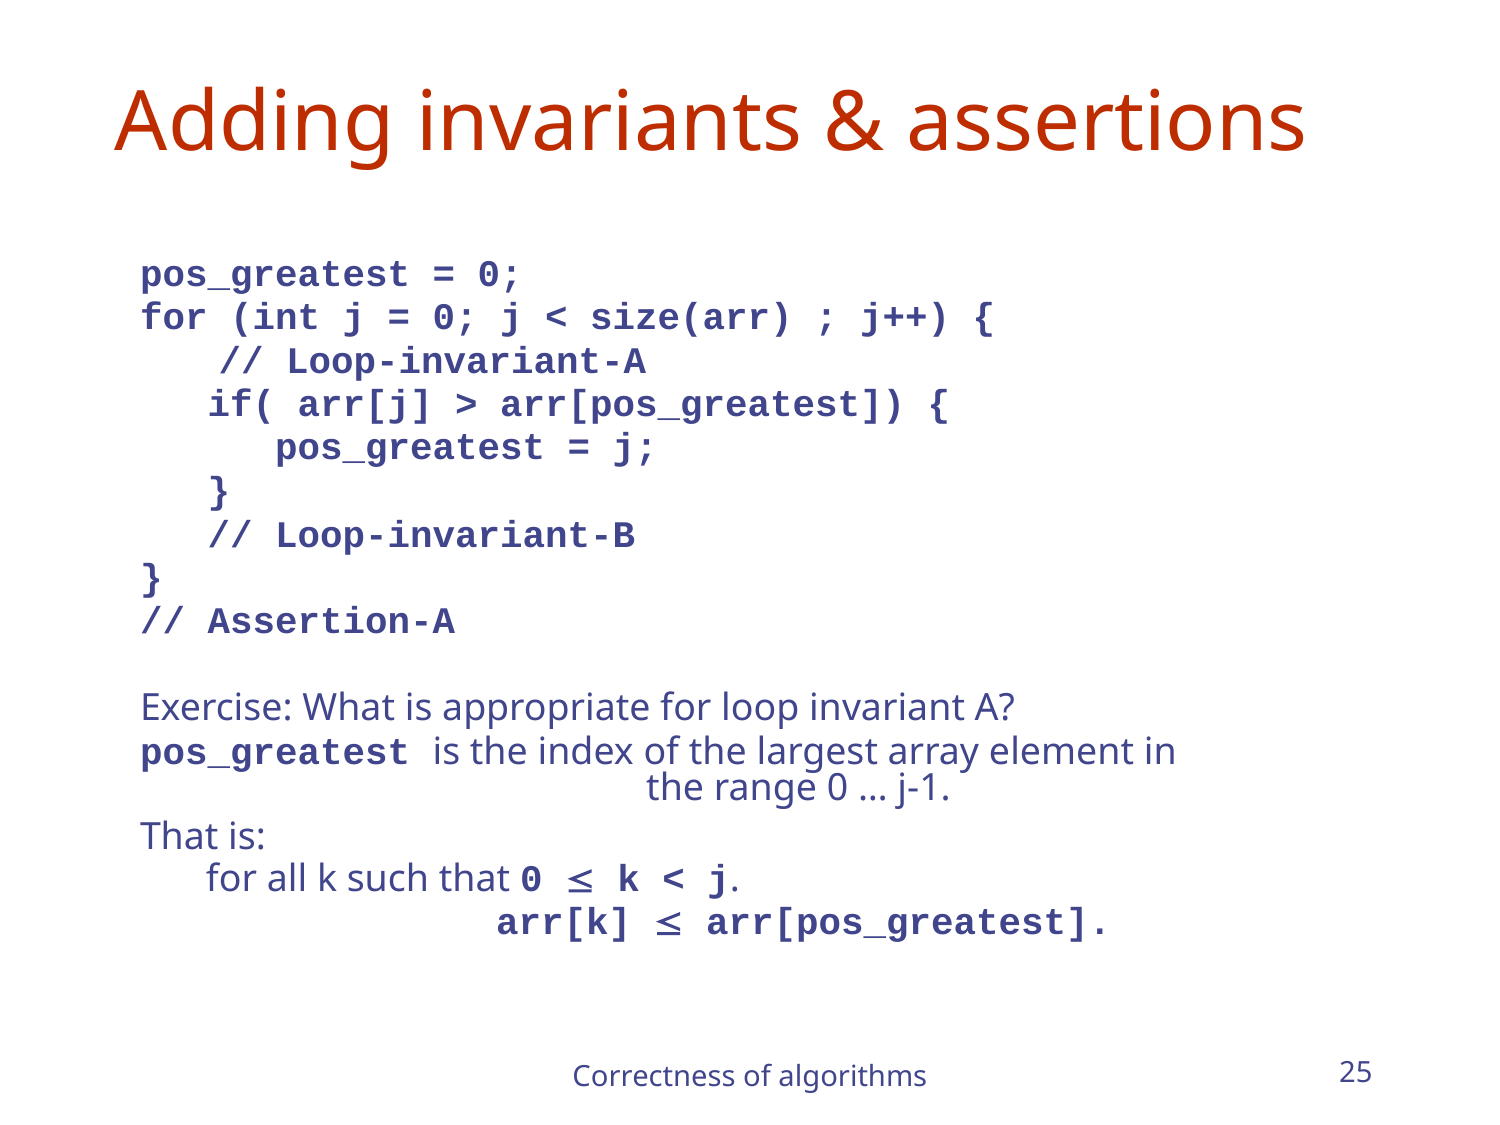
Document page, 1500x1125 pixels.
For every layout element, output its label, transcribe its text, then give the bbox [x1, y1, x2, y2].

text_box Correctness of algorithms [512, 1024, 988, 1100]
title Adding invariants & assertions [99, 49, 1438, 176]
list pos_greatest = 0; for (int j = 0; j < size(arr) ; j++) { // Loop-invariant-A if( arr[j] > arr[pos_greatest]) { pos_greatest = j; } // Loop-invariant-B } // Assertion-A Exercise: What is appropriate for loop invariant A? pos_greatest is the index of the largest array element in the range 0 … j-1. That is: for all k such that 0  k < j. arr[k]  arr[pos_greatest]. [124, 249, 1413, 988]
text_box 25 [1074, 1024, 1388, 1100]
